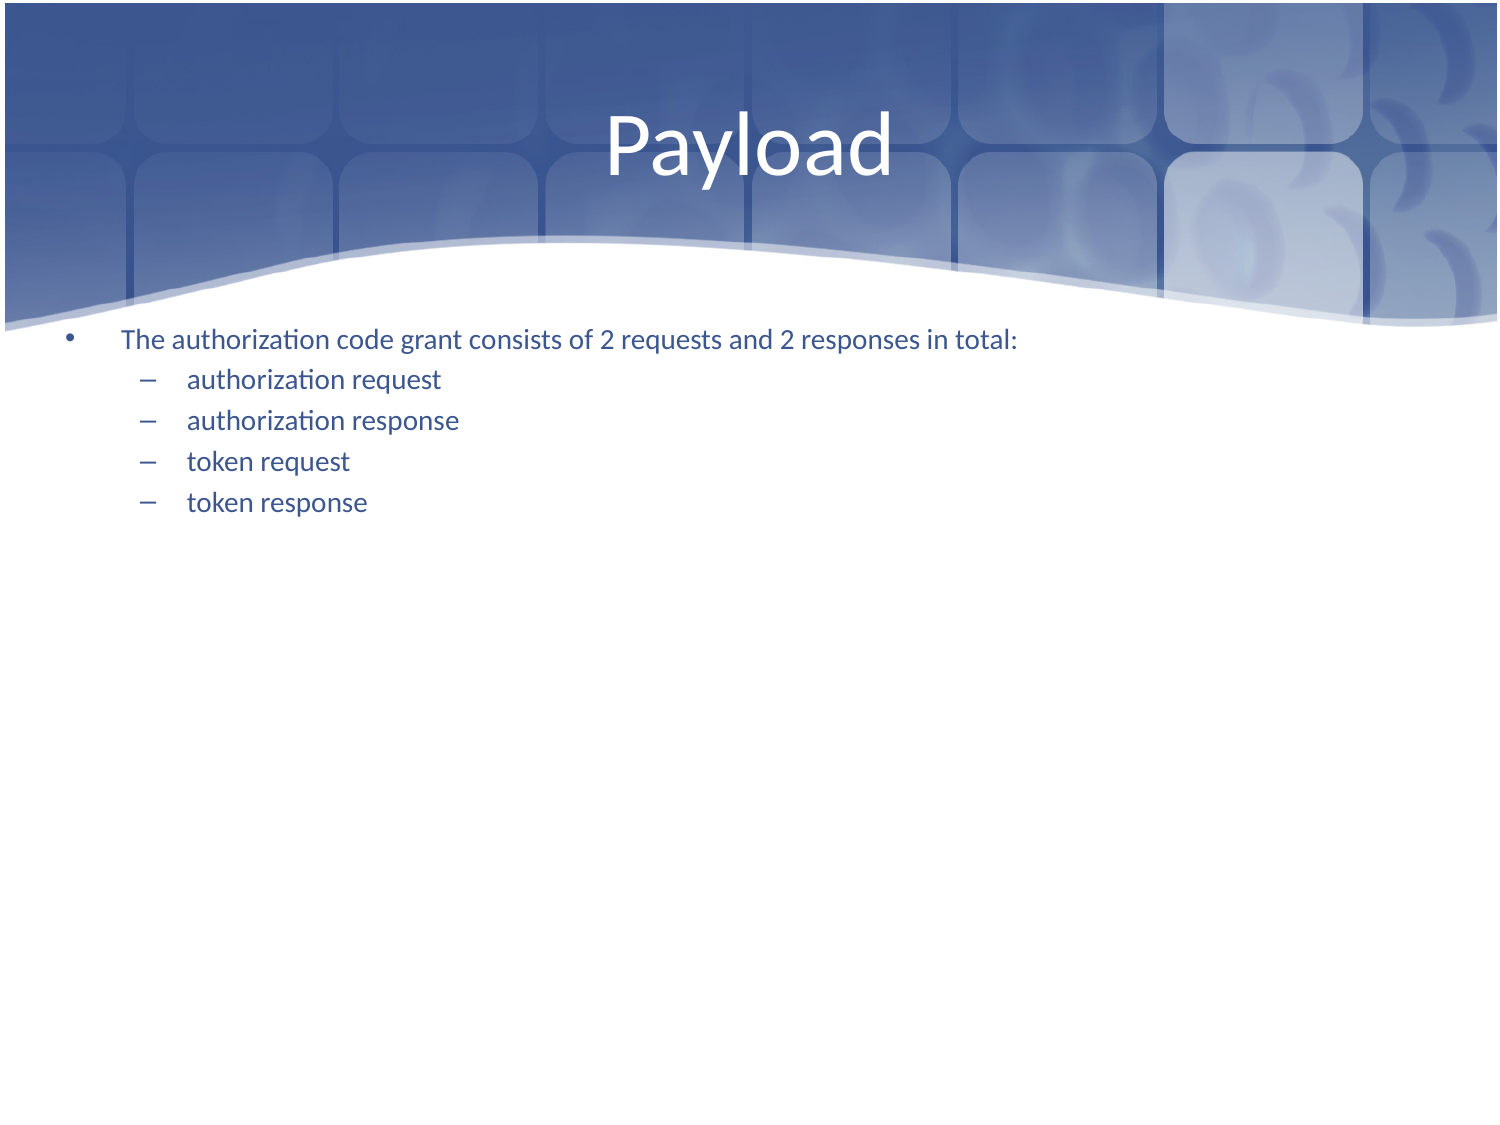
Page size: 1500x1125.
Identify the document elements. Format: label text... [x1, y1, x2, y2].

title Payload [74, 44, 1426, 233]
picture [0, 0, 1500, 1125]
list The authorization code grant consists of 2 requests and 2 responses in total: authorization request authorization response token request token response [49, 312, 1451, 838]
